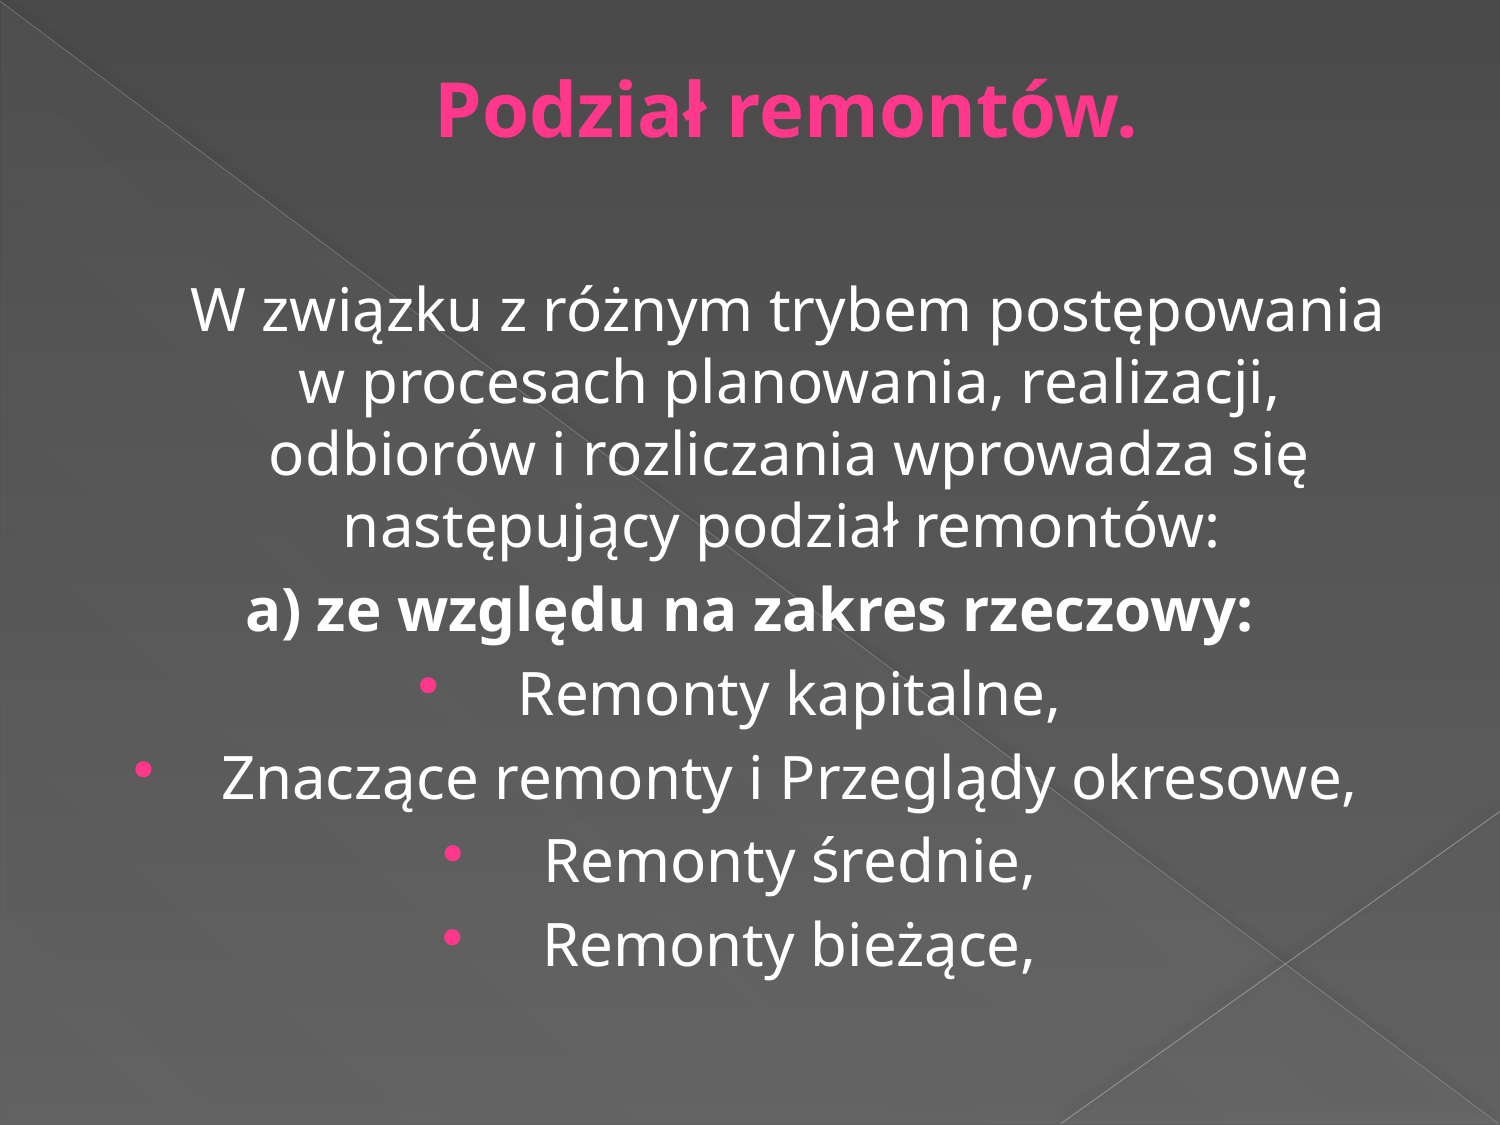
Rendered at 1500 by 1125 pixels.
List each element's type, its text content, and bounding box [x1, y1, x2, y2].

list Podział remontów. W związku z różnym trybem postępowania w procesach planowania, realizacji, odbiorów i rozliczania wprowadza się następujący podział remontów: a) ze względu na zakres rzeczowy:  Remonty kapitalne,  Znaczące remonty i Przeglądy okresowe,  Remonty średnie,  Remonty bieżące, [76, 54, 1427, 1005]
